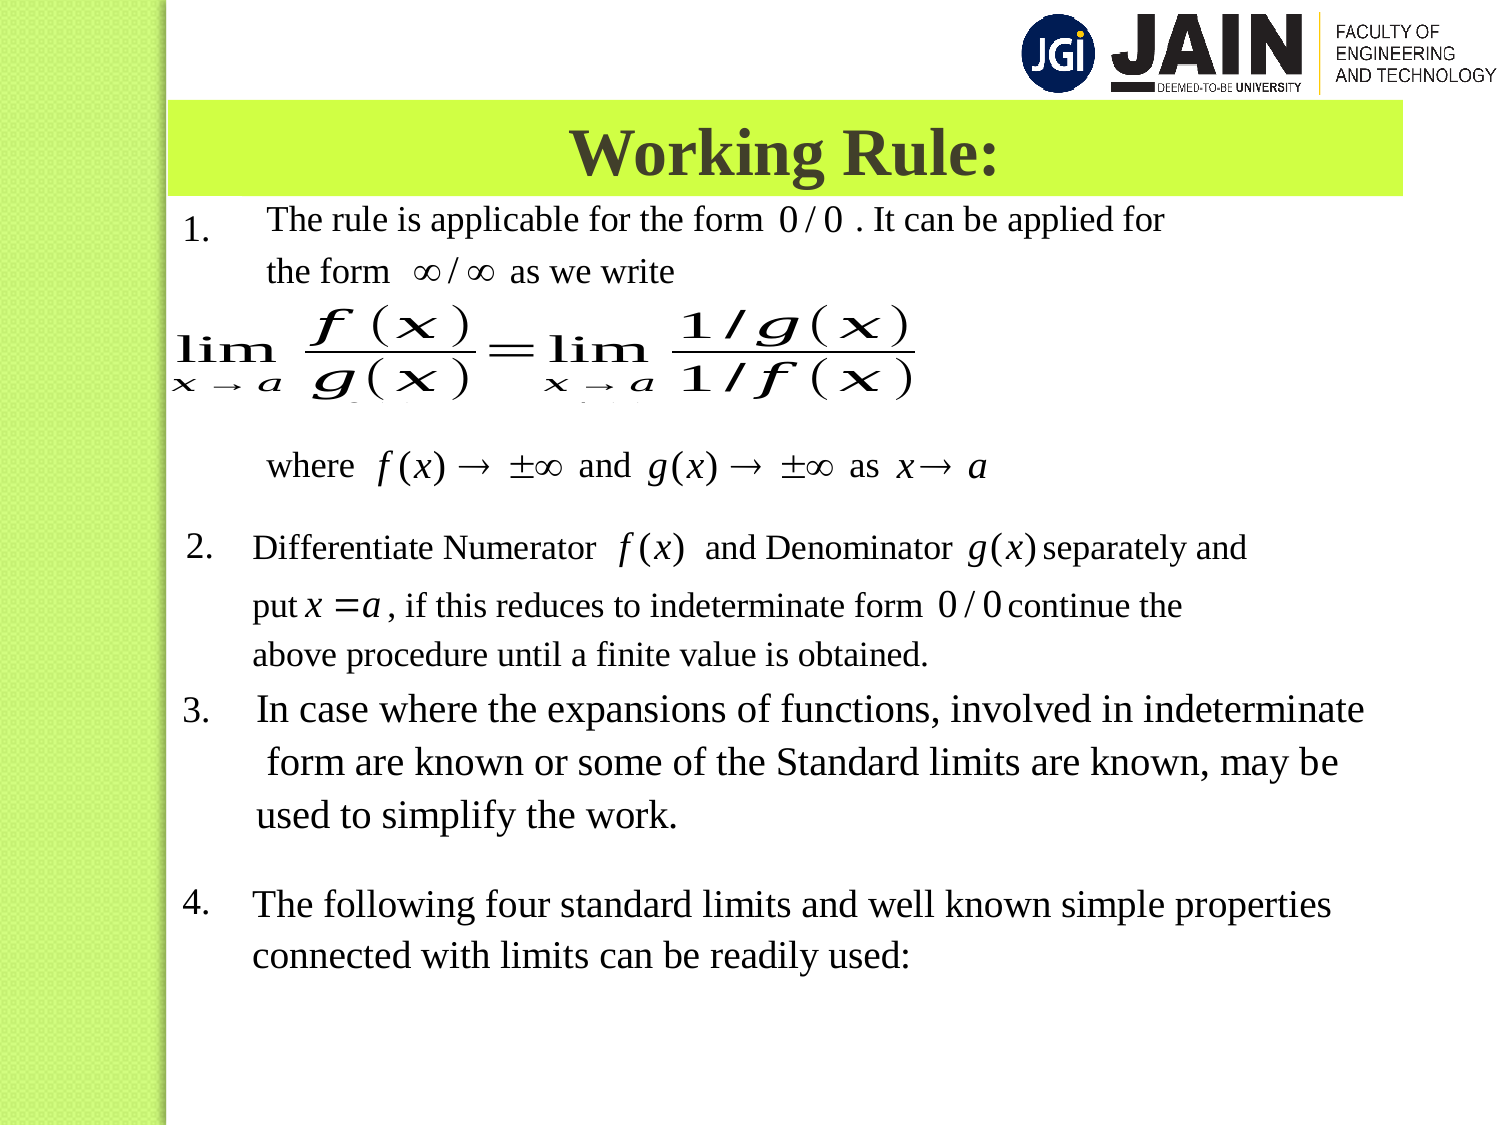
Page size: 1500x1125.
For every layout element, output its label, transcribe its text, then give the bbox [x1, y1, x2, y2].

text_box Working Rule: [167, 99, 1403, 192]
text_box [135, 513, 1500, 673]
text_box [123, 869, 1500, 1112]
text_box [147, 196, 1500, 528]
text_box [123, 677, 1500, 847]
picture [1013, 0, 1500, 113]
